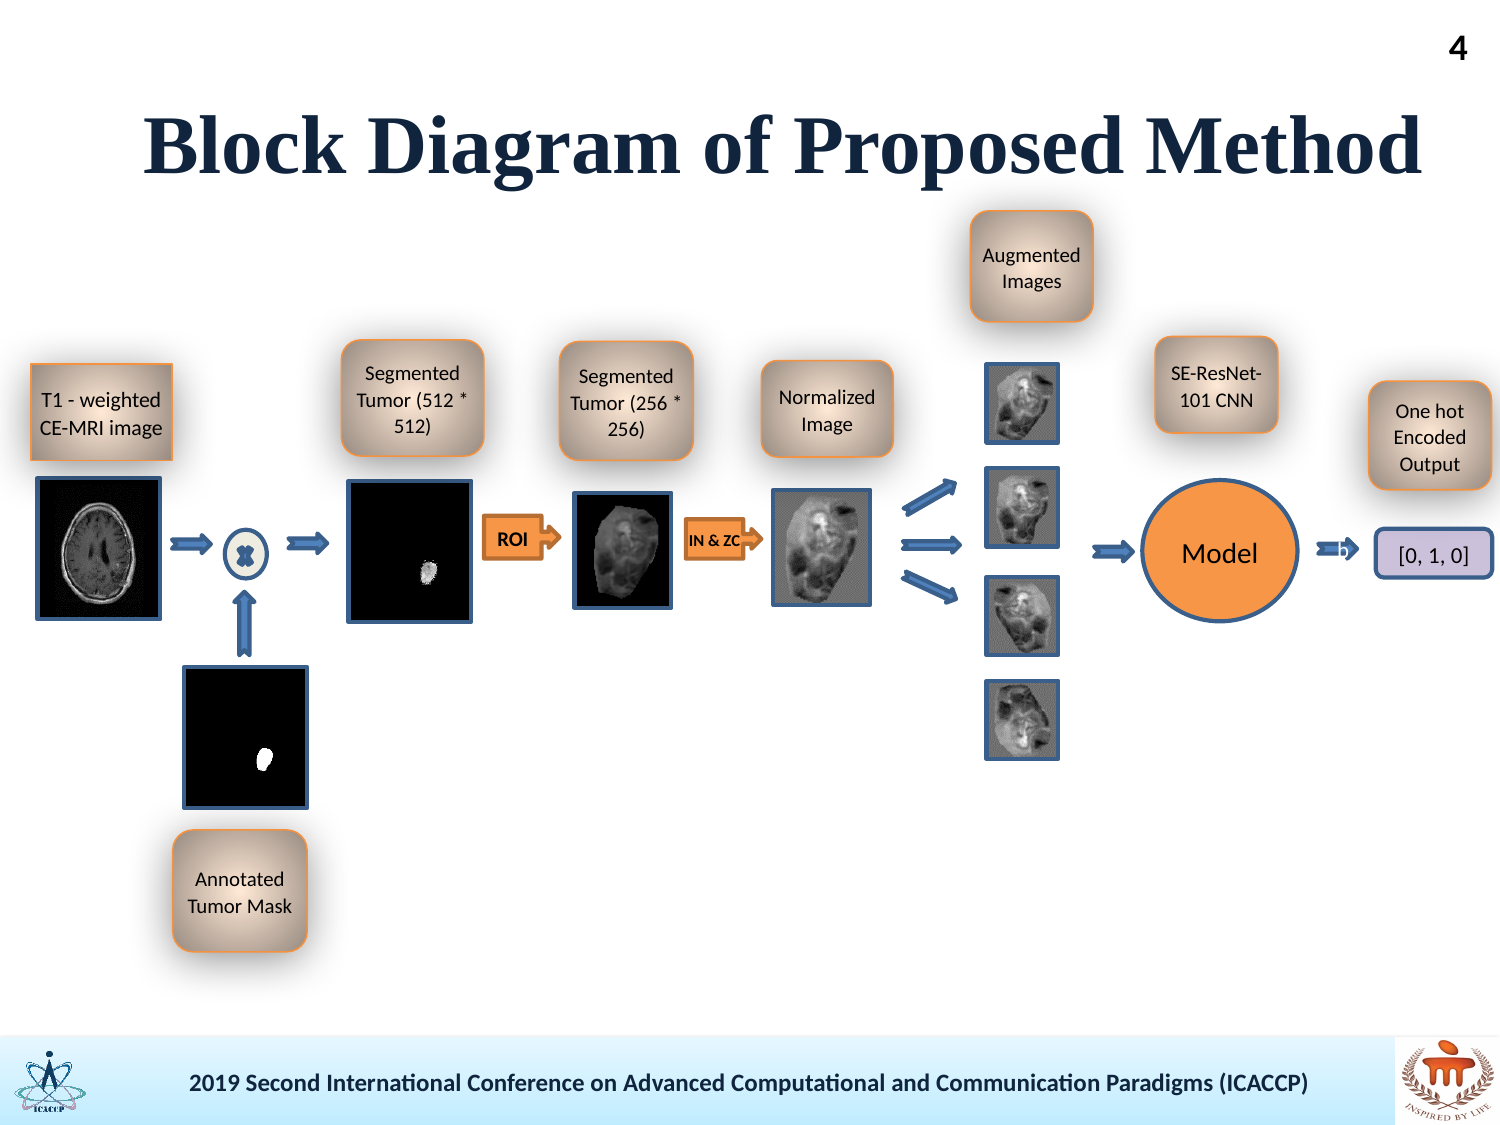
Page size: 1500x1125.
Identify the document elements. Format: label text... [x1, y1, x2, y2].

text_box 4 [1424, 15, 1493, 76]
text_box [30, 210, 1493, 953]
footer 2019 Second International Conference on Advanced Computational and Communication Paradigms (ICACCP) [101, 1037, 1392, 1125]
title Block Diagram of Proposed Method [127, 55, 1440, 209]
picture [1395, 1037, 1500, 1125]
picture [0, 1037, 101, 1125]
